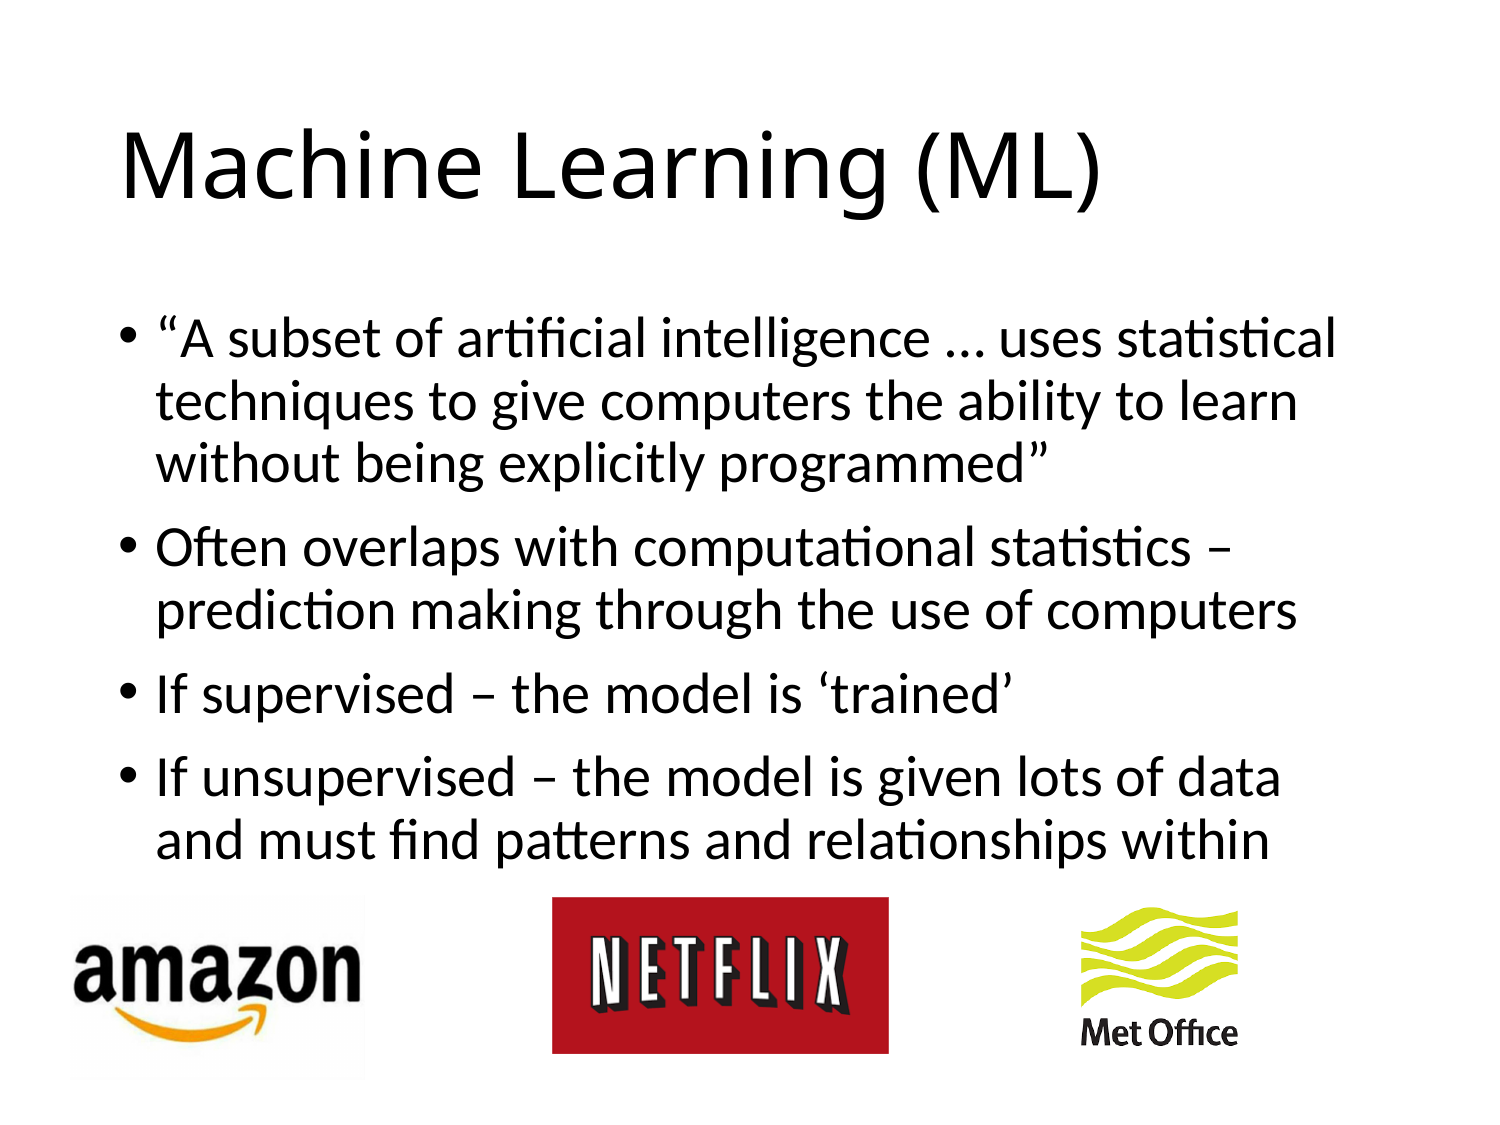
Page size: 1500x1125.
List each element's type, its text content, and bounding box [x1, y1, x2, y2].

title Machine Learning (ML) [103, 59, 1397, 278]
picture [70, 895, 365, 1080]
picture [552, 897, 889, 1054]
picture [1076, 895, 1239, 1057]
list “A subset of artificial intelligence … uses statistical techniques to give computers the ability to learn without being explicitly programmed” Often overlaps with computational statistics – prediction making through the use of computers If supervised – the model is ‘trained’ If unsupervised – the model is given lots of data and must find patterns and relationships within [103, 299, 1397, 1014]
